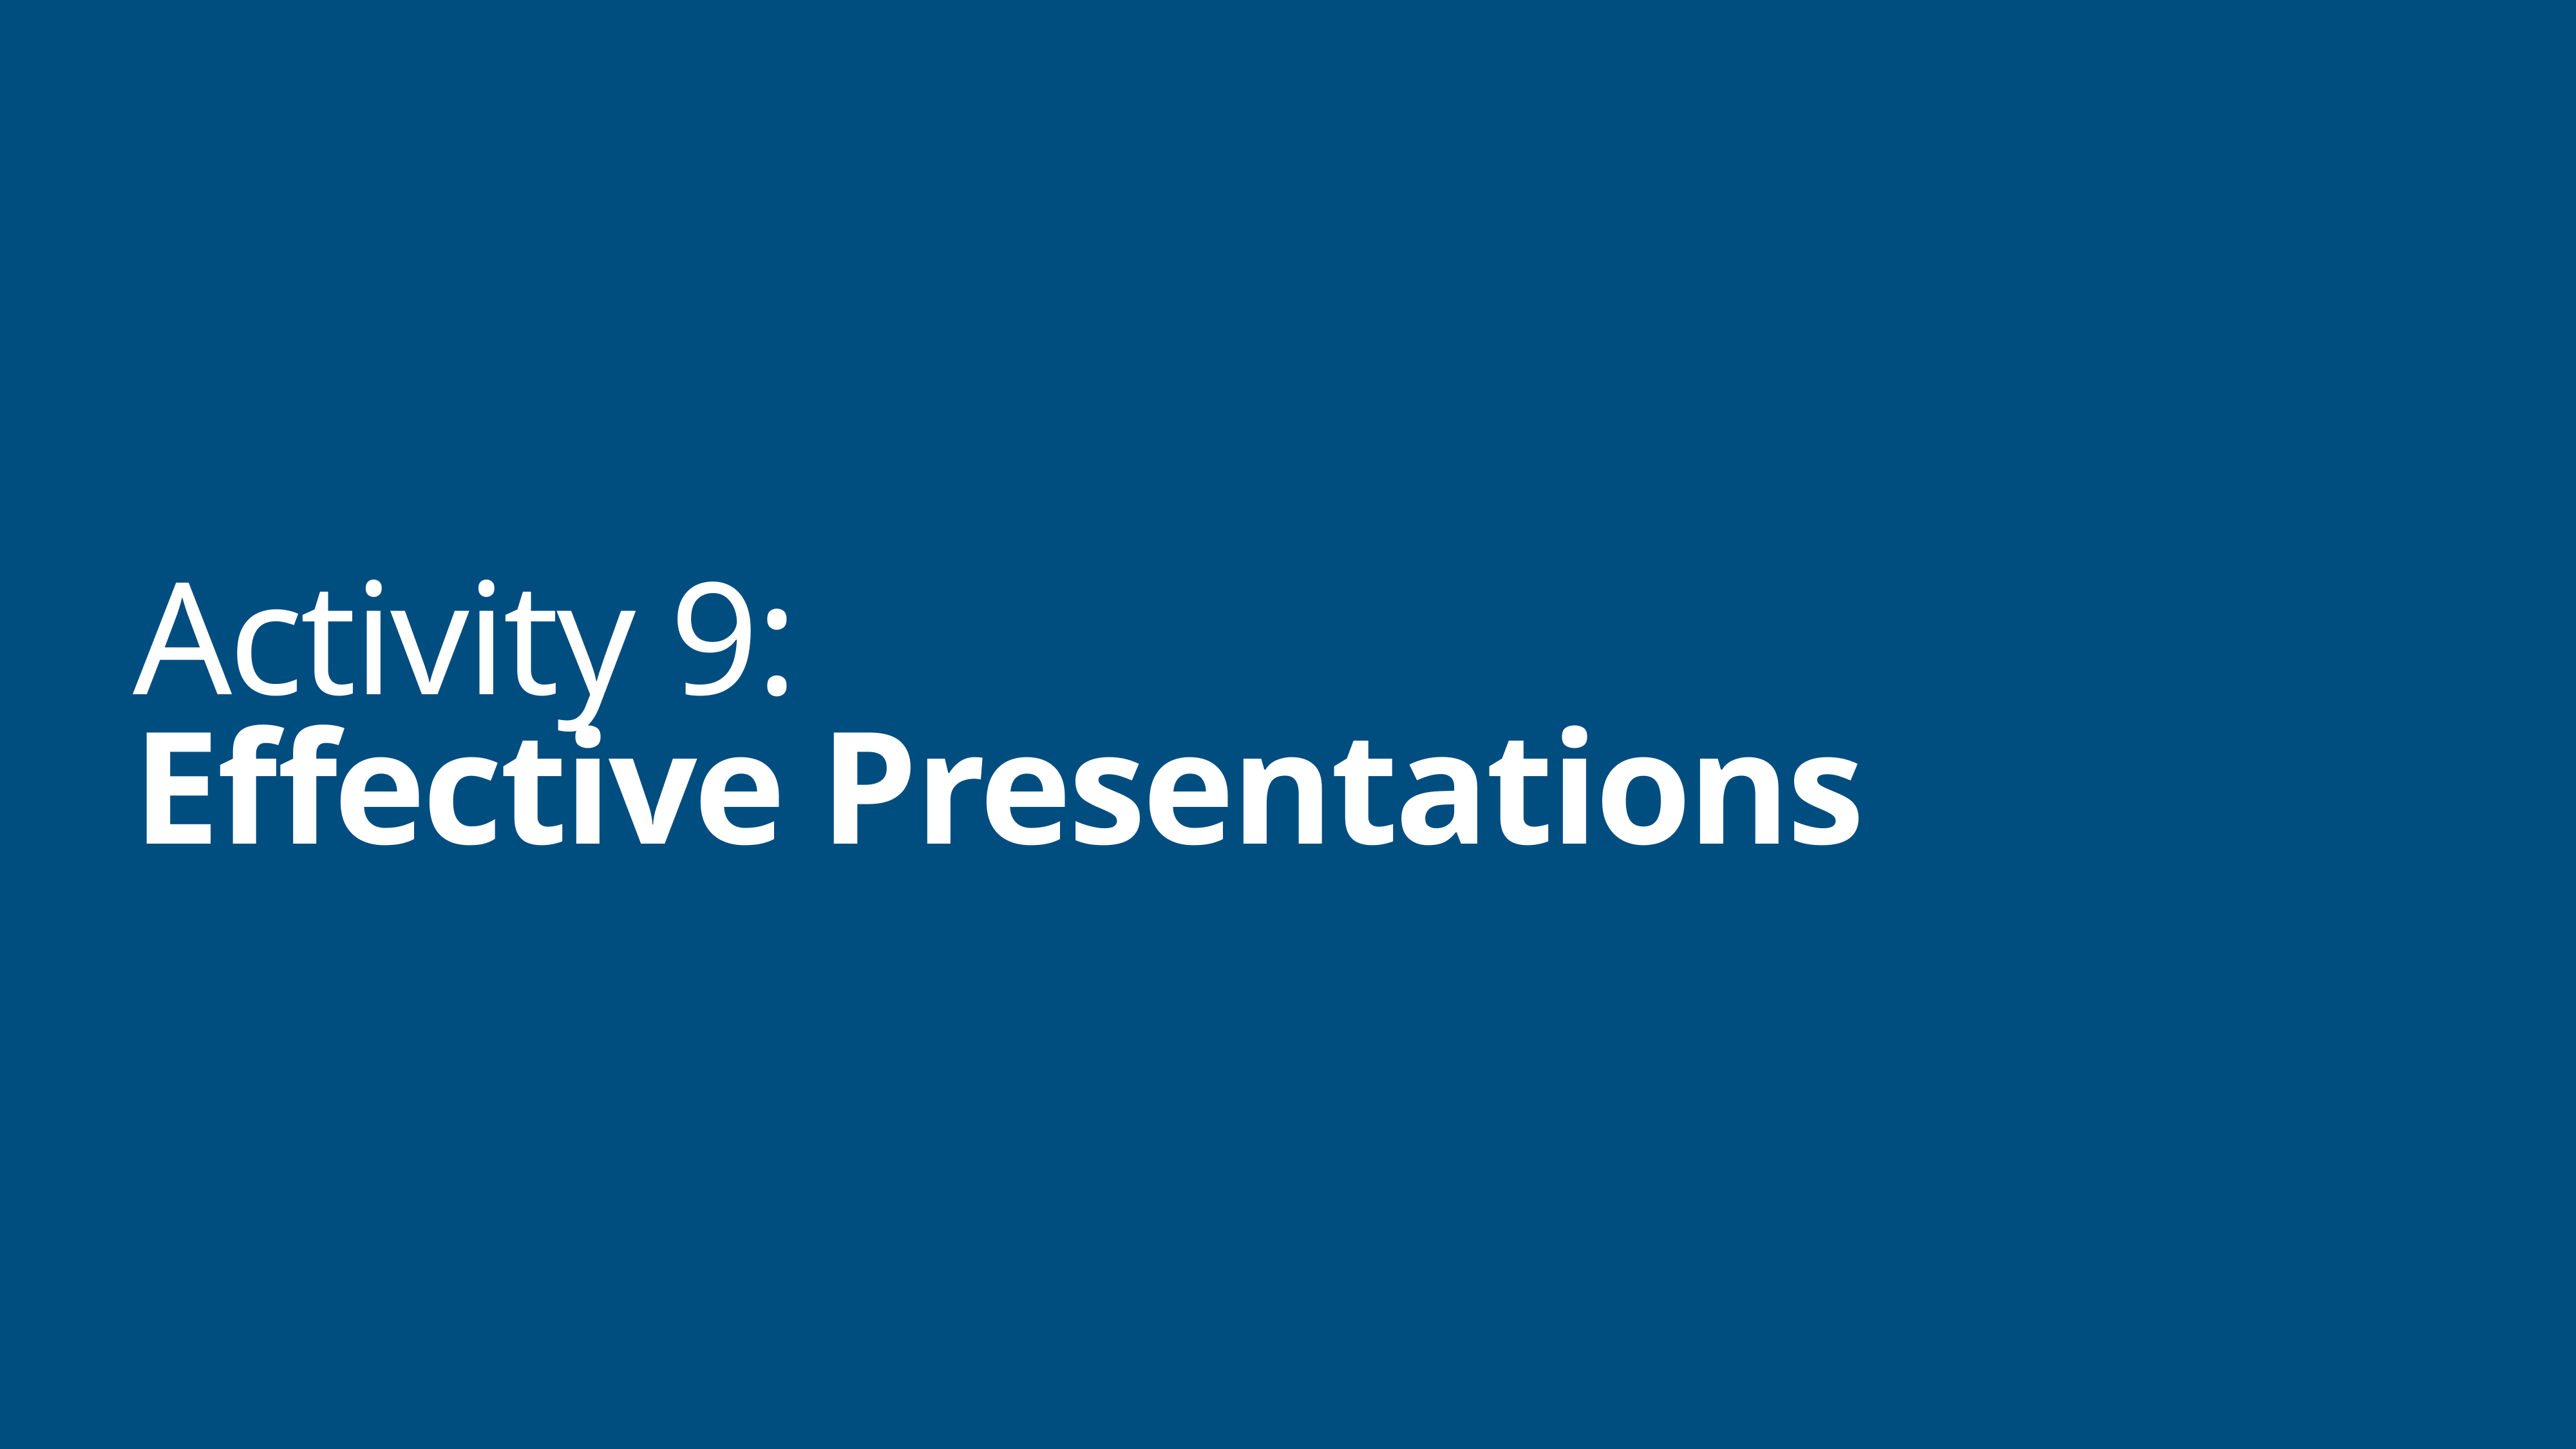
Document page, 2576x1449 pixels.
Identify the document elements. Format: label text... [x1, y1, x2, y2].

title Activity 9: Effective Presentations [127, 478, 2449, 971]
